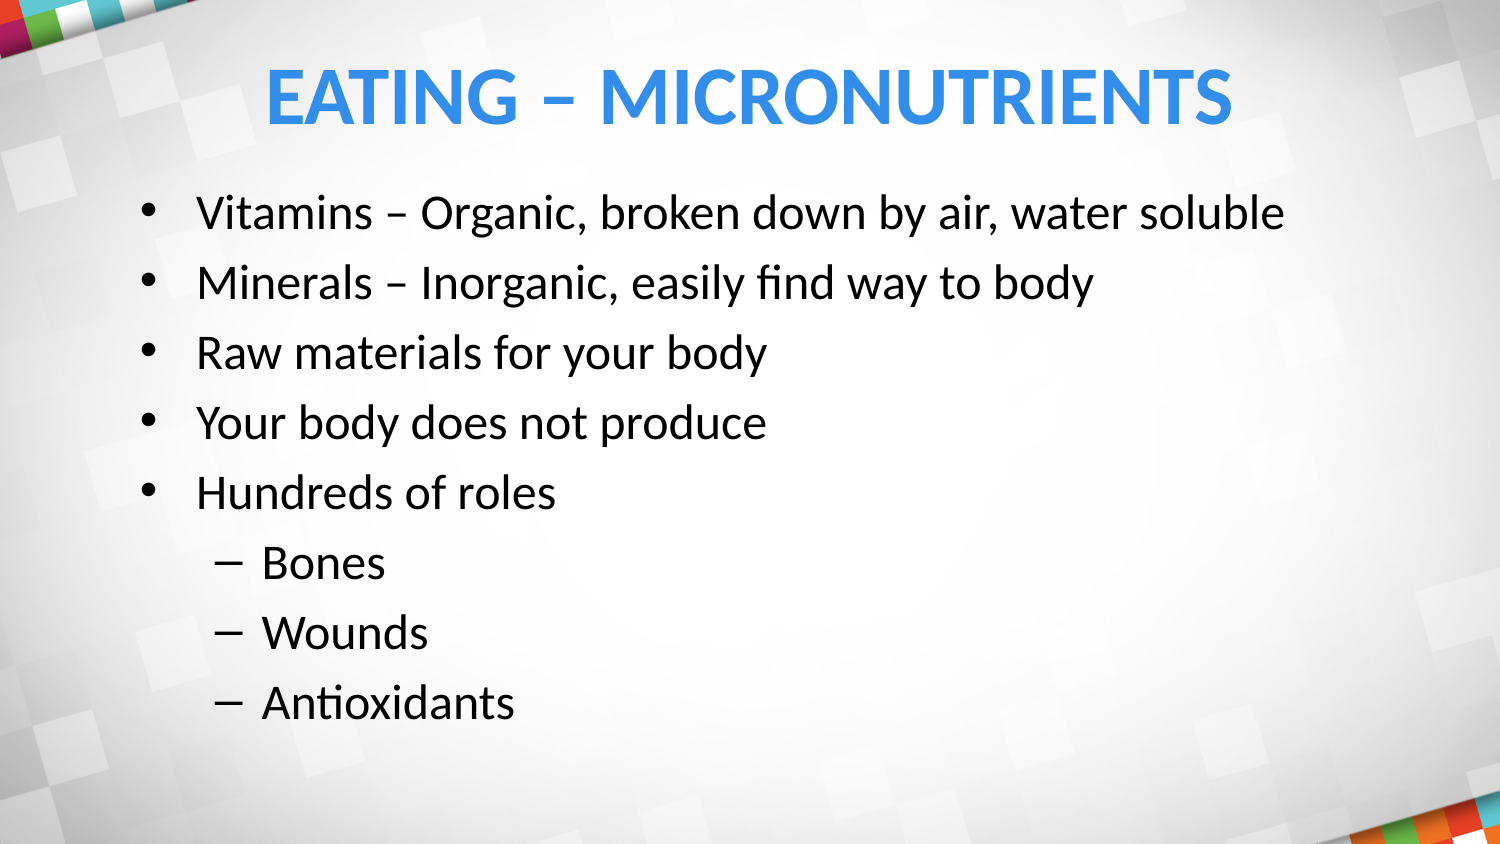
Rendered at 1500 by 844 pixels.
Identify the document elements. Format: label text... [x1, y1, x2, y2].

list Vitamins – Organic, broken down by air, water soluble Minerals – Inorganic, easily find way to body Raw materials for your body Your body does not produce Hundreds of roles Bones Wounds Antioxidants [125, 175, 1375, 810]
title Eating – micronutrients [75, 33, 1425, 175]
picture [0, 0, 1500, 844]
